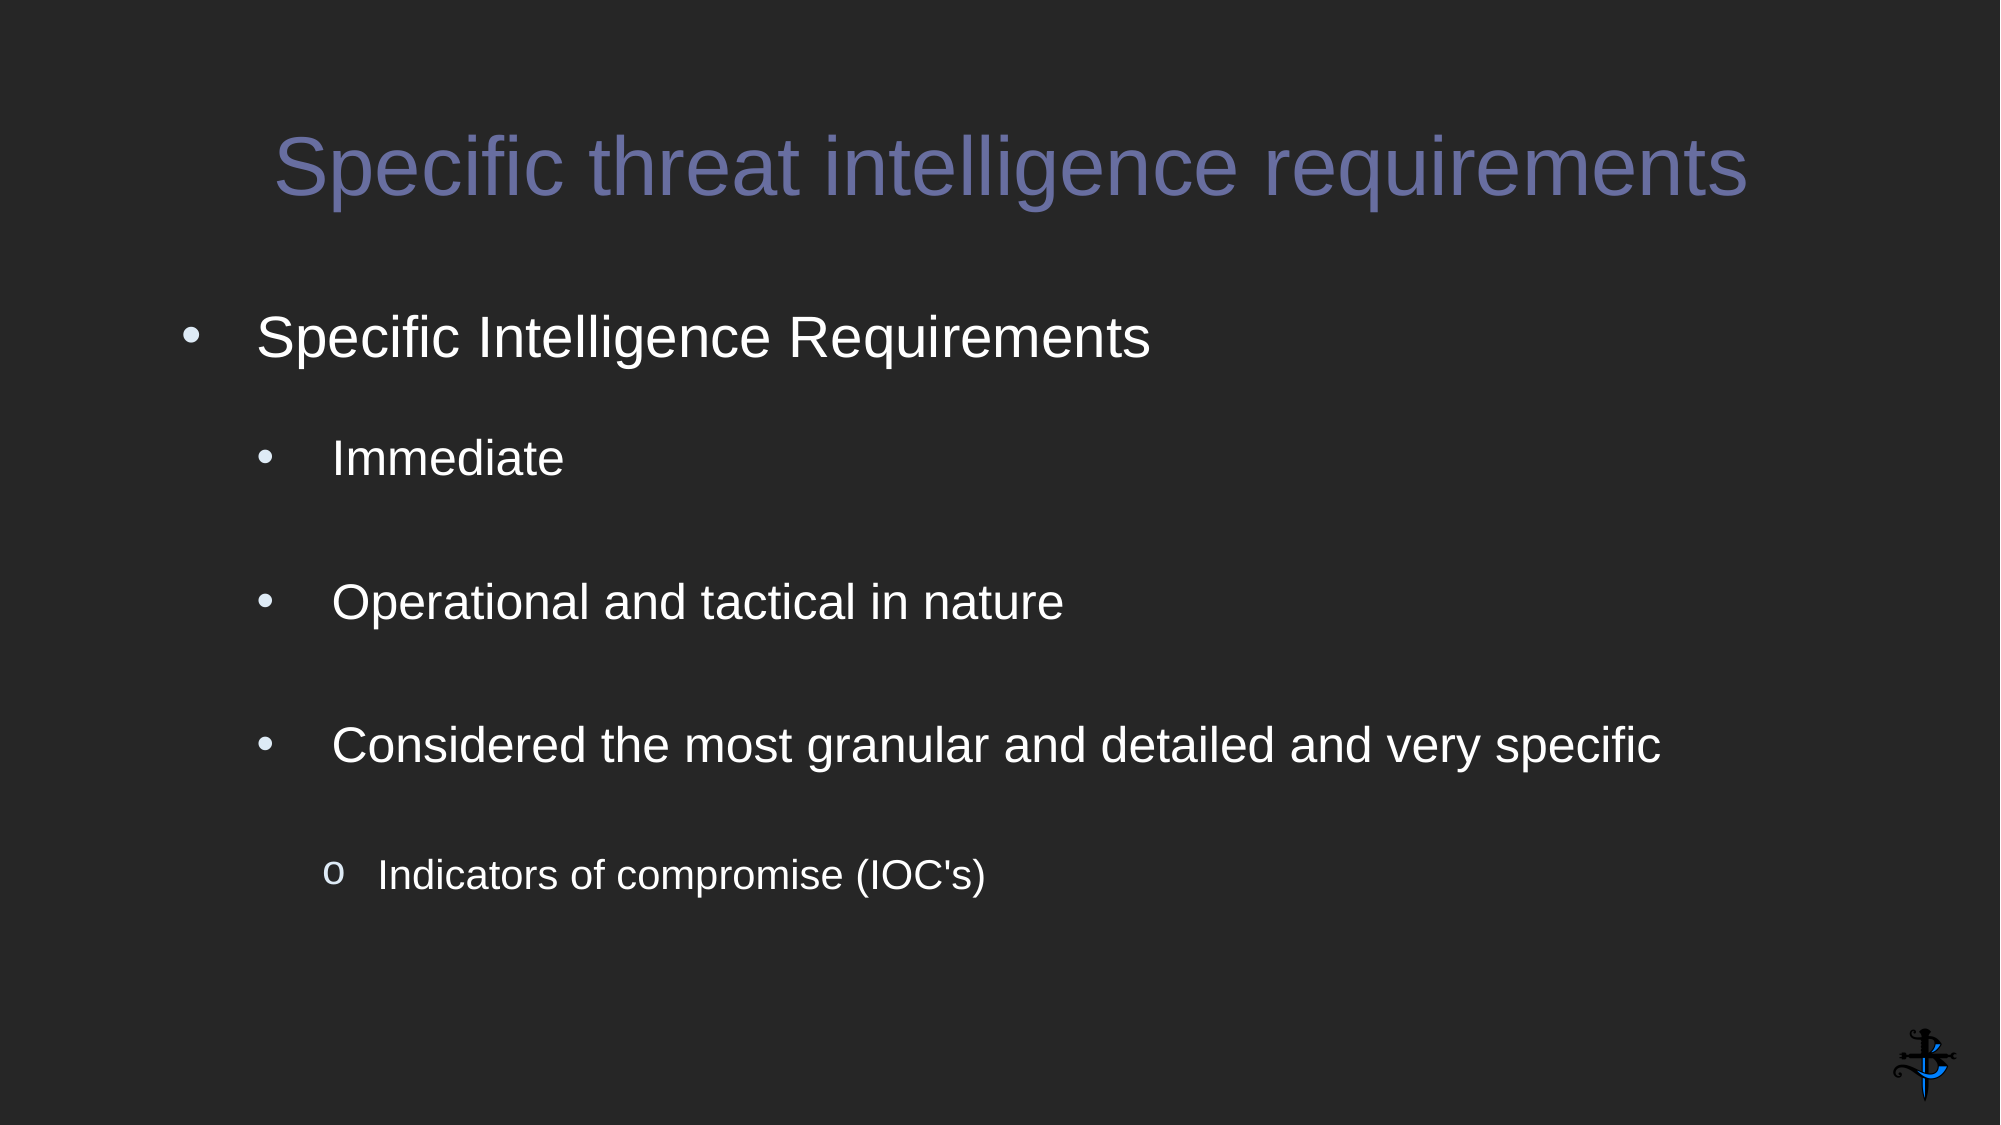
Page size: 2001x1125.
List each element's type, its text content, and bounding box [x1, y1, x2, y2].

title Specific threat intelligence requirements [137, 59, 1863, 278]
list Specific Intelligence Requirements Immediate Operational and tactical in nature Considered the most granular and detailed and very specific Indicators of compromise (IOC's) [137, 299, 1863, 1031]
picture [1862, 1002, 1988, 1125]
